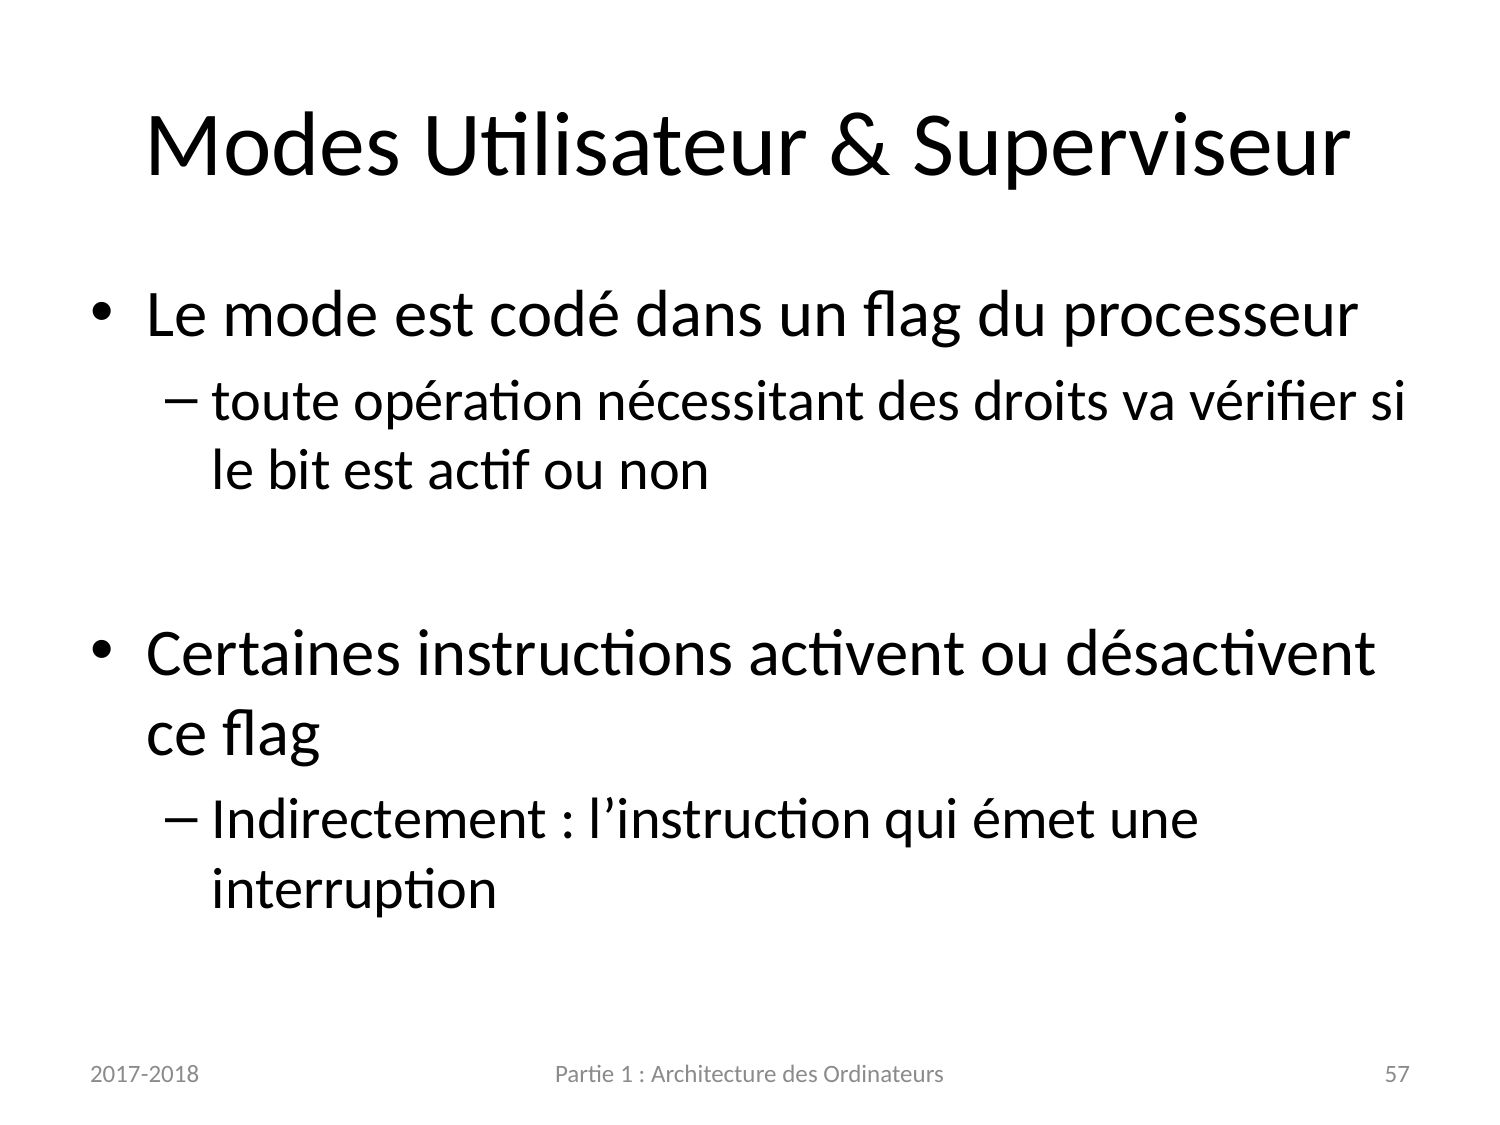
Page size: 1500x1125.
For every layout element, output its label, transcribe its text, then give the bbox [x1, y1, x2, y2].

slide_number 2017-2018 [75, 1042, 425, 1103]
title Modes Utilisateur & Superviseur [75, 45, 1425, 233]
list Le mode est codé dans un flag du processeur toute opération nécessitant des droits va vérifier si le bit est actif ou non Certaines instructions activent ou désactivent ce flag Indirectement : l’instruction qui émet une interruption [75, 262, 1425, 1005]
slide_number 57 [1074, 1042, 1425, 1103]
footer Partie 1 : Architecture des Ordinateurs [512, 1042, 988, 1103]
